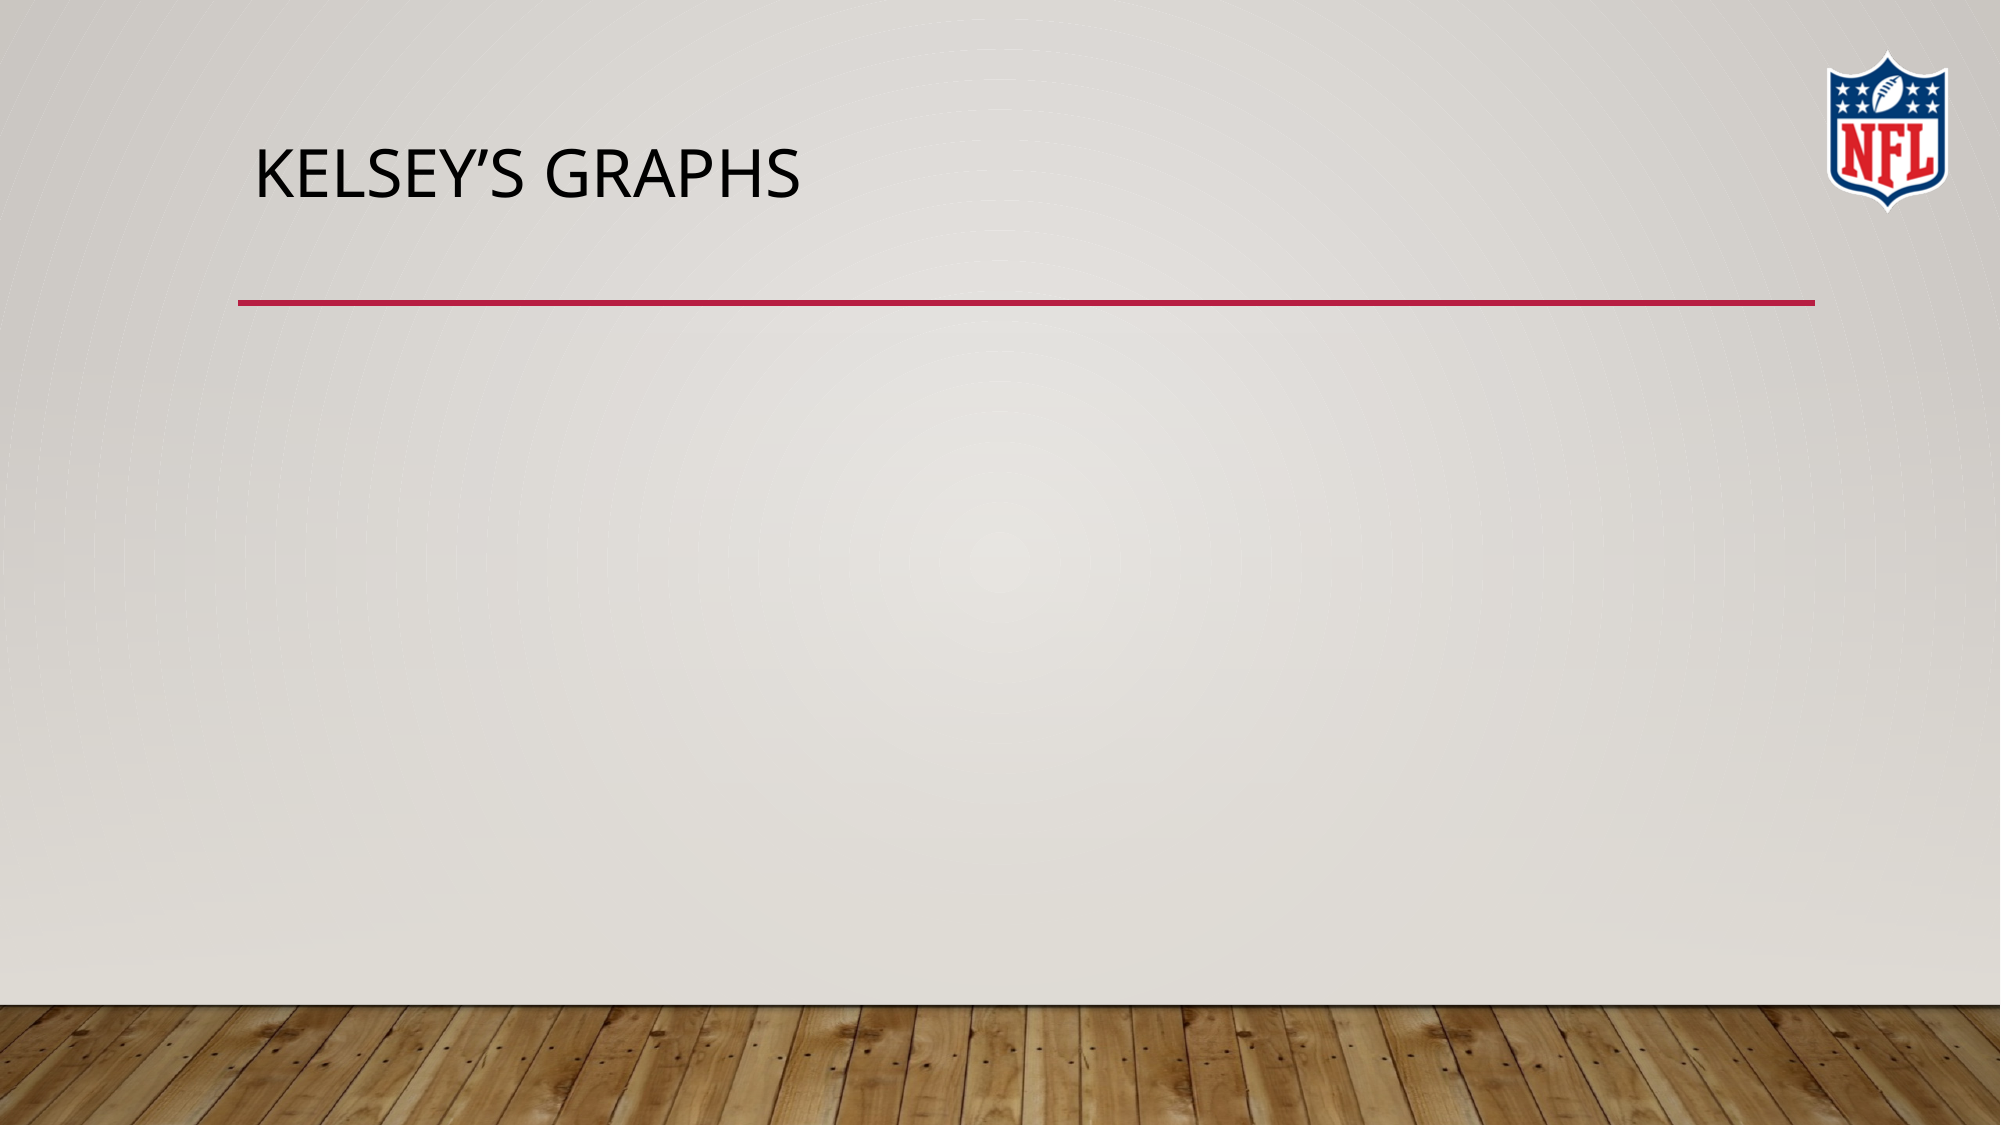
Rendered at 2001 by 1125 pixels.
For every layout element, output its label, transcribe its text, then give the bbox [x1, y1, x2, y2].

picture [1801, 45, 1974, 219]
title Kelsey’s graphs [238, 131, 1814, 305]
picture [0, 1005, 2000, 1125]
